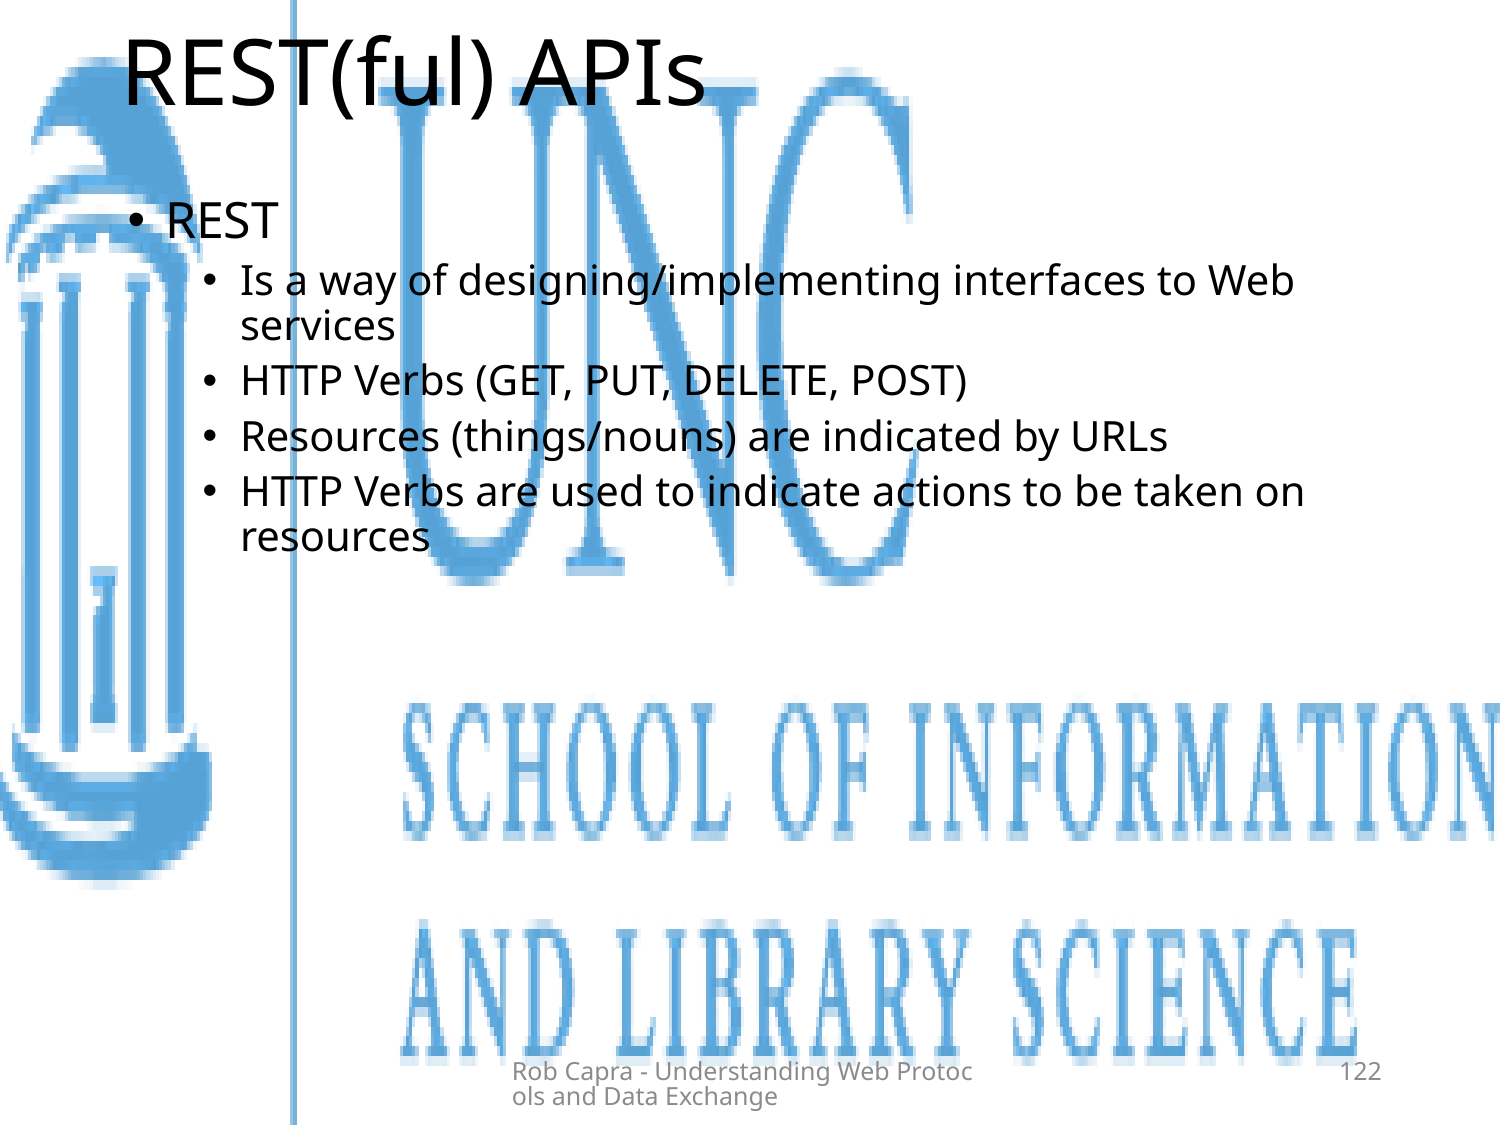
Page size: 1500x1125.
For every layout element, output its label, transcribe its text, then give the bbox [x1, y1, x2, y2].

slide_number 122 [1059, 1042, 1397, 1103]
title REST(ful) APIs [105, 0, 1381, 152]
list REST Is a way of designing/implementing interfaces to Web services HTTP Verbs (GET, PUT, DELETE, POST) Resources (things/nouns) are indicated by URLs HTTP Verbs are used to indicate actions to be taken on resources [112, 187, 1388, 1000]
picture [0, 0, 1500, 1125]
footer Rob Capra - Understanding Web Protocols and Data Exchange [496, 1042, 1004, 1103]
